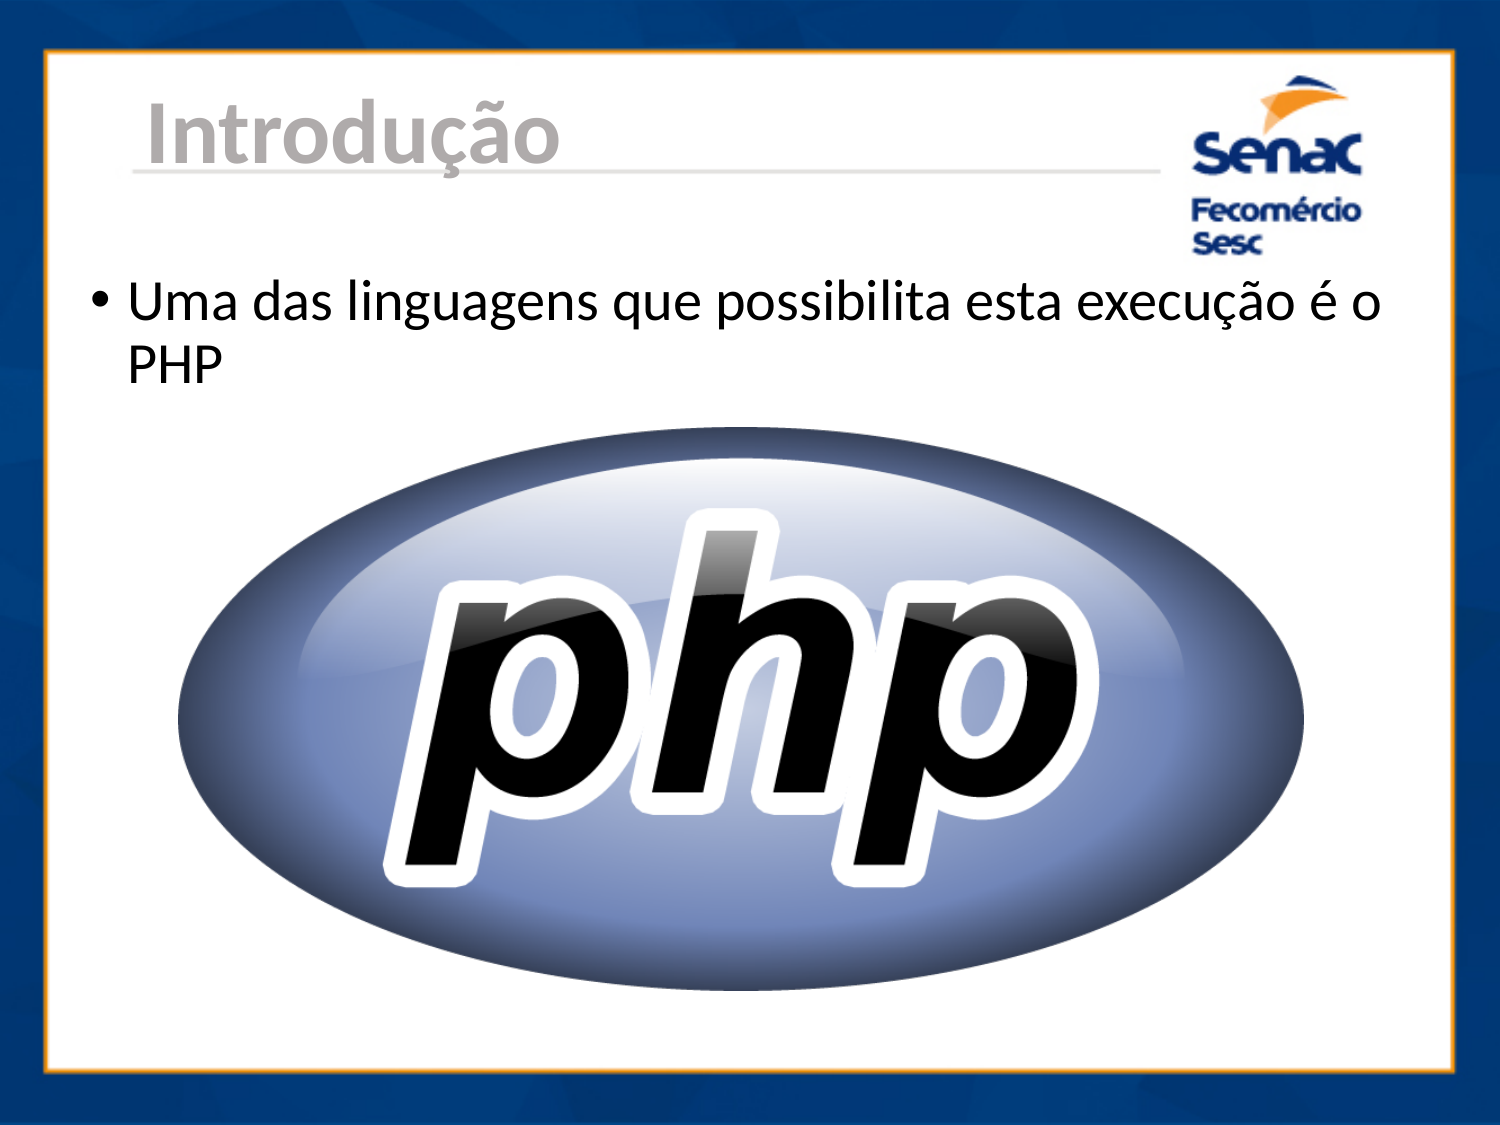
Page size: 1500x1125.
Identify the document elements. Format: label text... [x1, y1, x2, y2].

picture [0, 0, 1500, 1125]
text_box Introdução [130, 77, 1130, 191]
list Uma das linguagens que possibilita esta execução é o PHP [75, 262, 1425, 1005]
